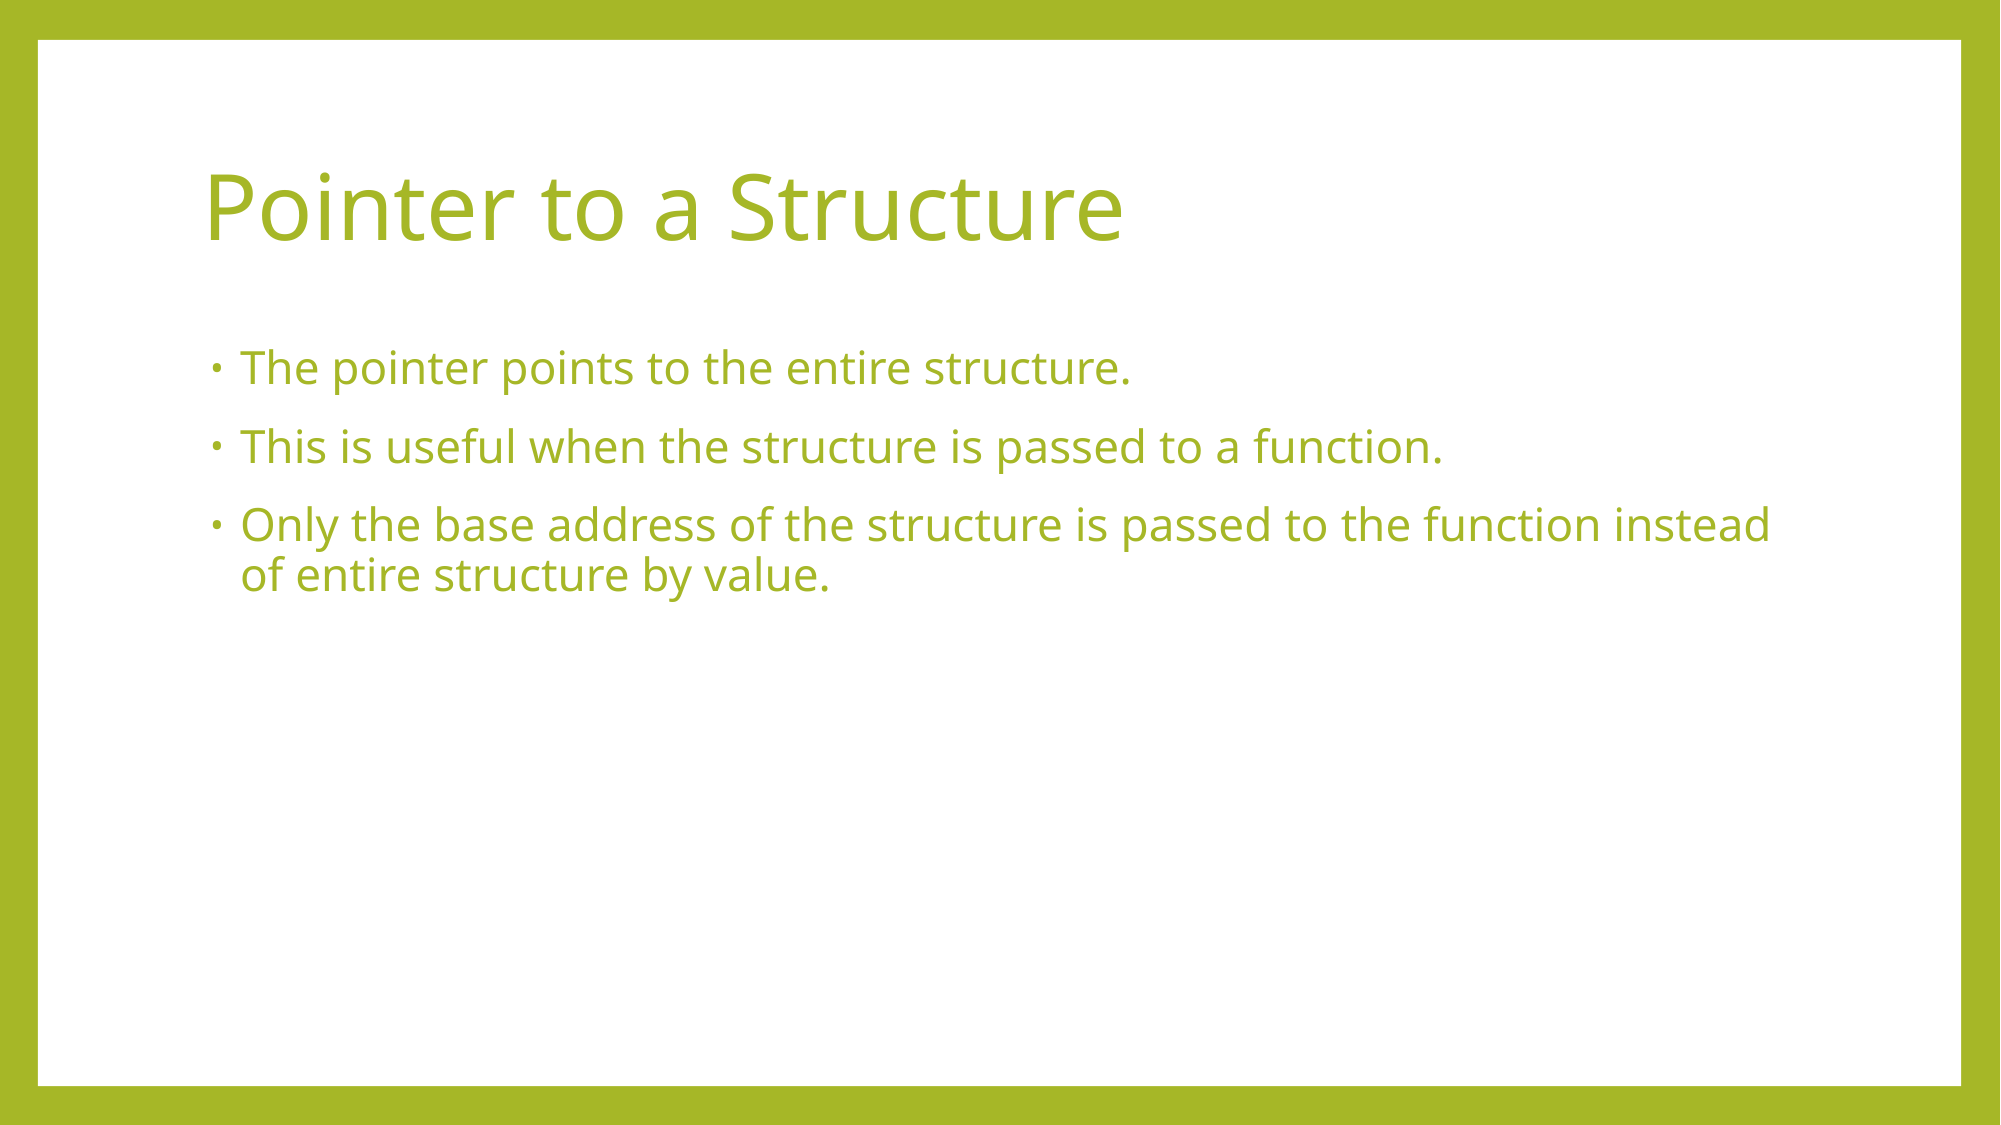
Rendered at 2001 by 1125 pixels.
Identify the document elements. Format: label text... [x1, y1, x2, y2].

list The pointer points to the entire structure. This is useful when the structure is passed to a function. Only the base address of the structure is passed to the function instead of entire structure by value. [187, 337, 1808, 1000]
title Pointer to a Structure [187, 99, 1808, 323]
